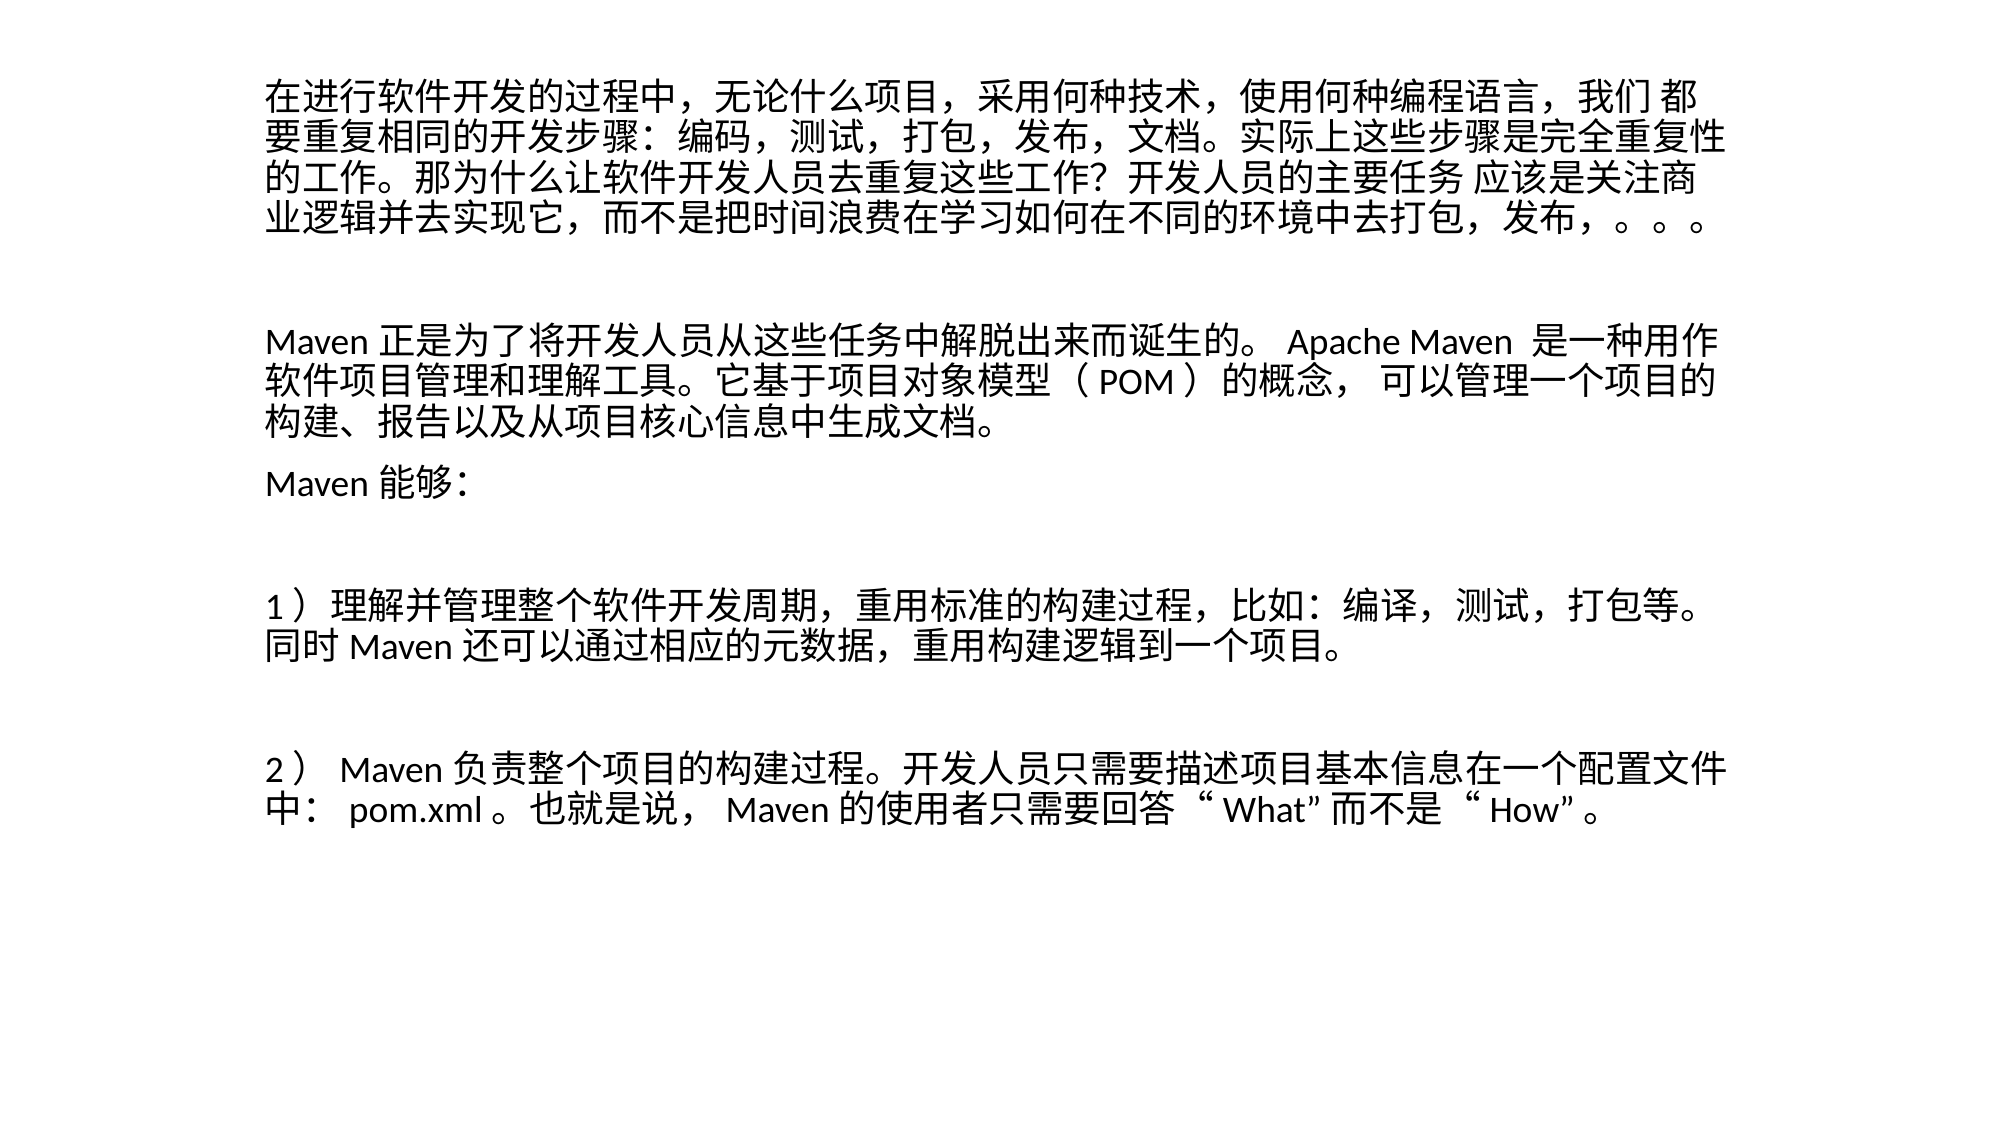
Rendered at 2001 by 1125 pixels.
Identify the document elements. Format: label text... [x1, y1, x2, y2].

subtitle 在进行软件开发的过程中，无论什么项目，采用何种技术，使用何种编程语言，我们 都要重复相同的开发步骤：编码，测试，打包，发布，文档。实际上这些步骤是完全重复性的工作。那为什么让软件开发人员去重复这些工作？开发人员的主要任务 应该是关注商业逻辑并去实现它，而不是把时间浪费在学习如何在不同的环境中去打包，发布，。。。 Maven正是为了将开发人员从这些任务中解脱出来而诞生的。Apache Maven 是一种用作软件项目管理和理解工具。它基于项目对象模型（POM）的概念， 可以管理一个项目的构建、报告以及从项目核心信息中生成文档。 Maven能够： 1）理解并管理整个软件开发周期，重用标准的构建过程，比如：编译，测试，打包等。同时Maven还可以通过相应的元数据，重用构建逻辑到一个项目。 2）Maven负责整个项目的构建过程。开发人员只需要描述项目基本信息在一个配置文件中：pom.xml。也就是说，Maven的使用者只需要回答“What”而不是“How”。 [249, 70, 1750, 1077]
